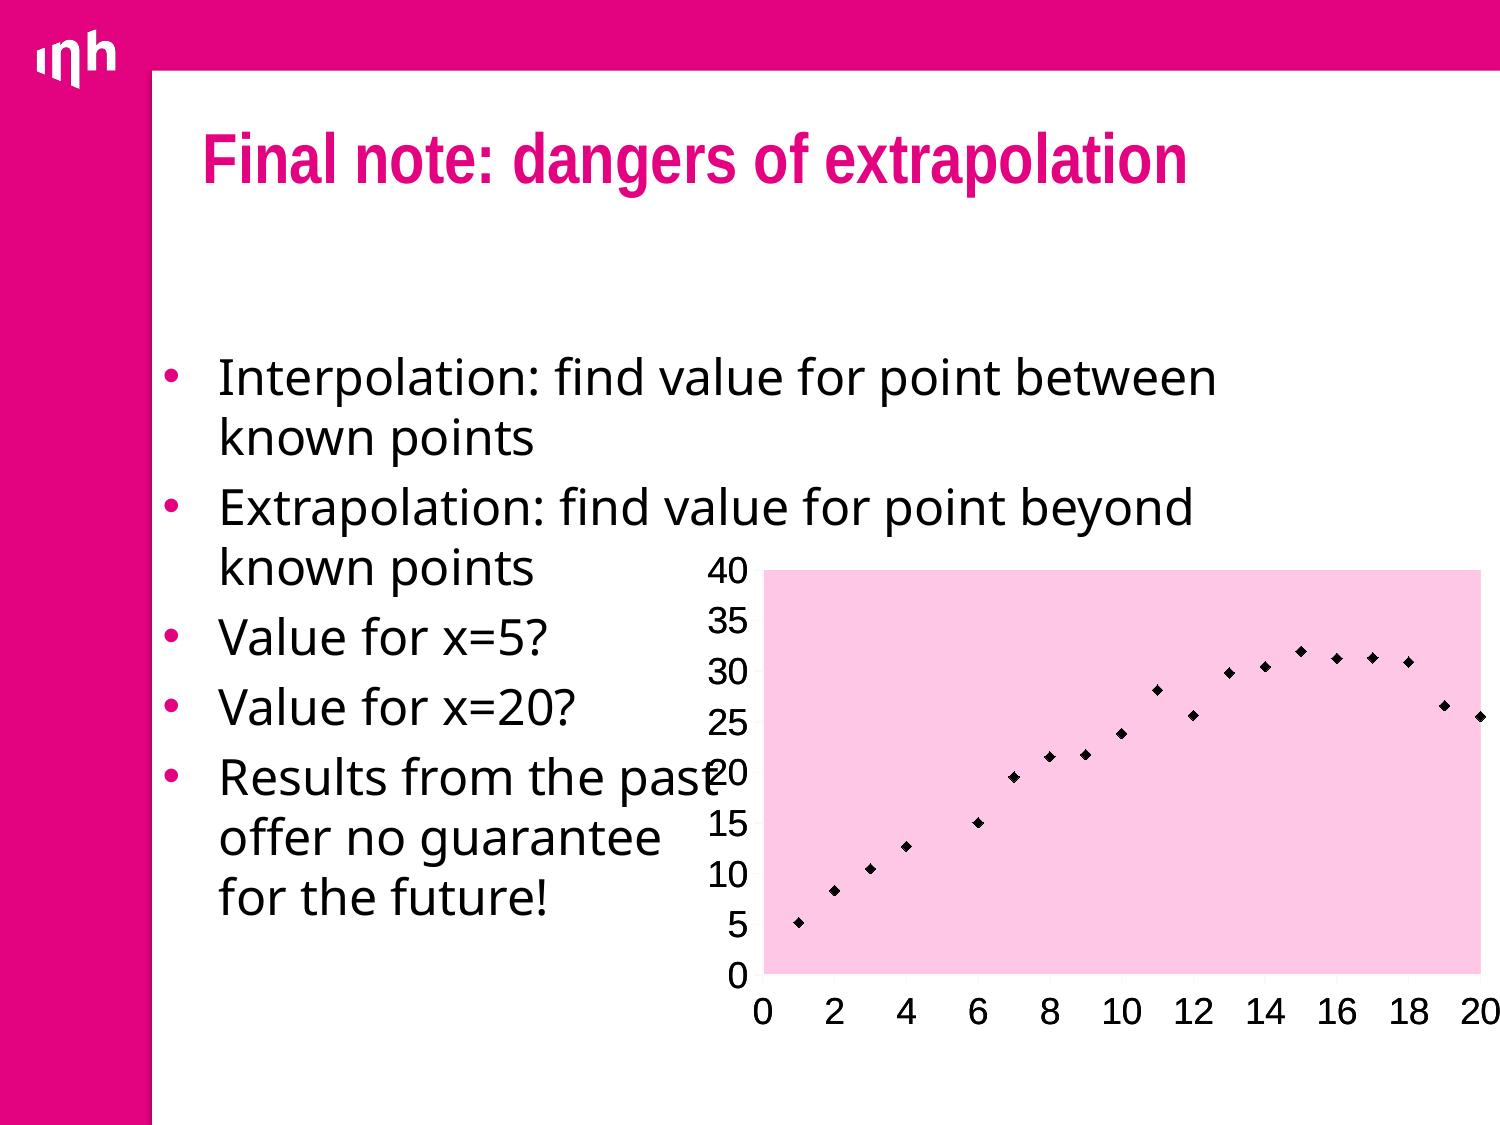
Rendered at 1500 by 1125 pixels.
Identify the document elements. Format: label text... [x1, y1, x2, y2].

list Interpolation: find value for point between known points Extrapolation: find value for point beyond known points Value for x=5? Value for x=20? Results from the past offer no guarantee for the future! [147, 337, 1370, 1006]
picture [29, 12, 123, 106]
chart [690, 538, 1500, 1043]
title Final note: dangers of extrapolation [187, 104, 1454, 307]
